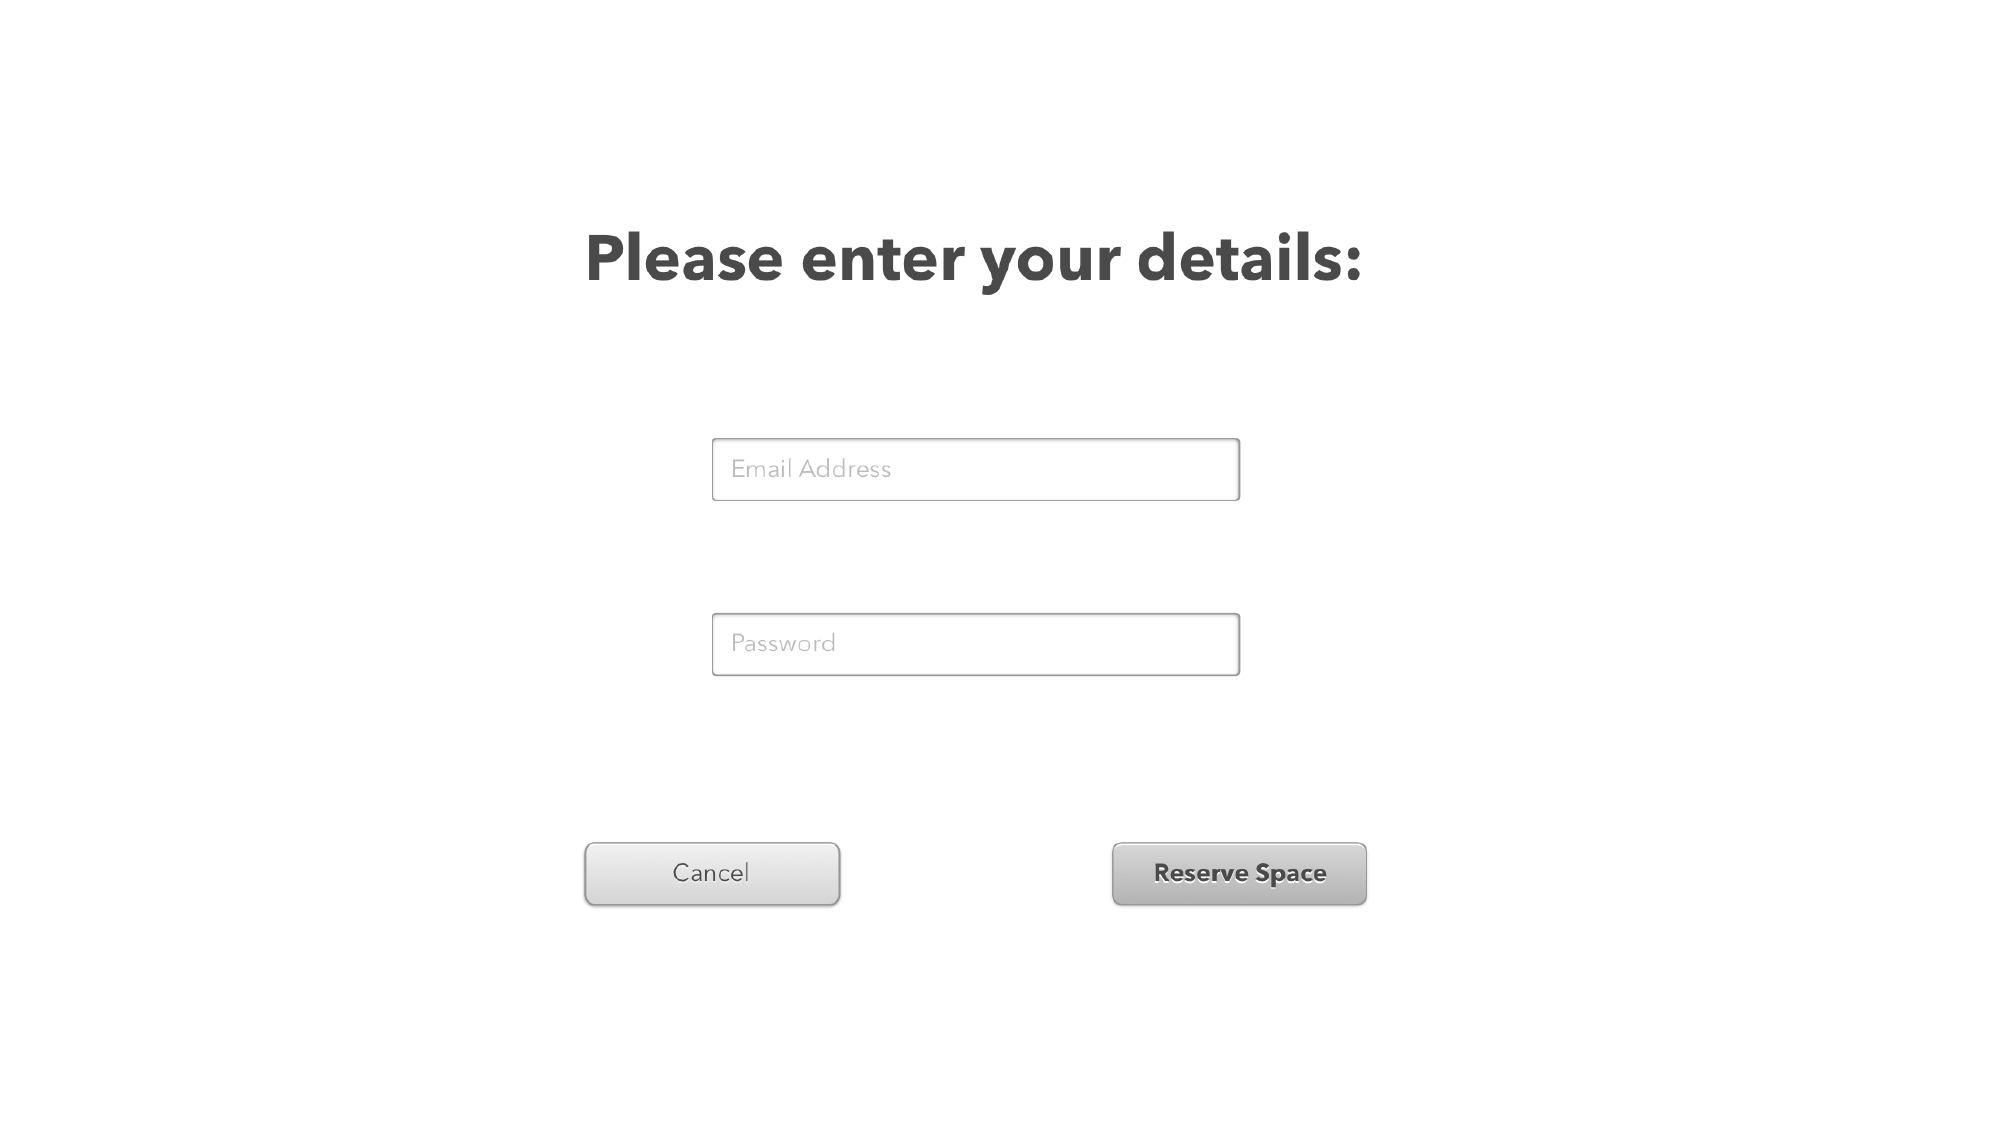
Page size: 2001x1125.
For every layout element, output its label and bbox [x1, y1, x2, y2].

picture [397, 0, 1602, 1125]
